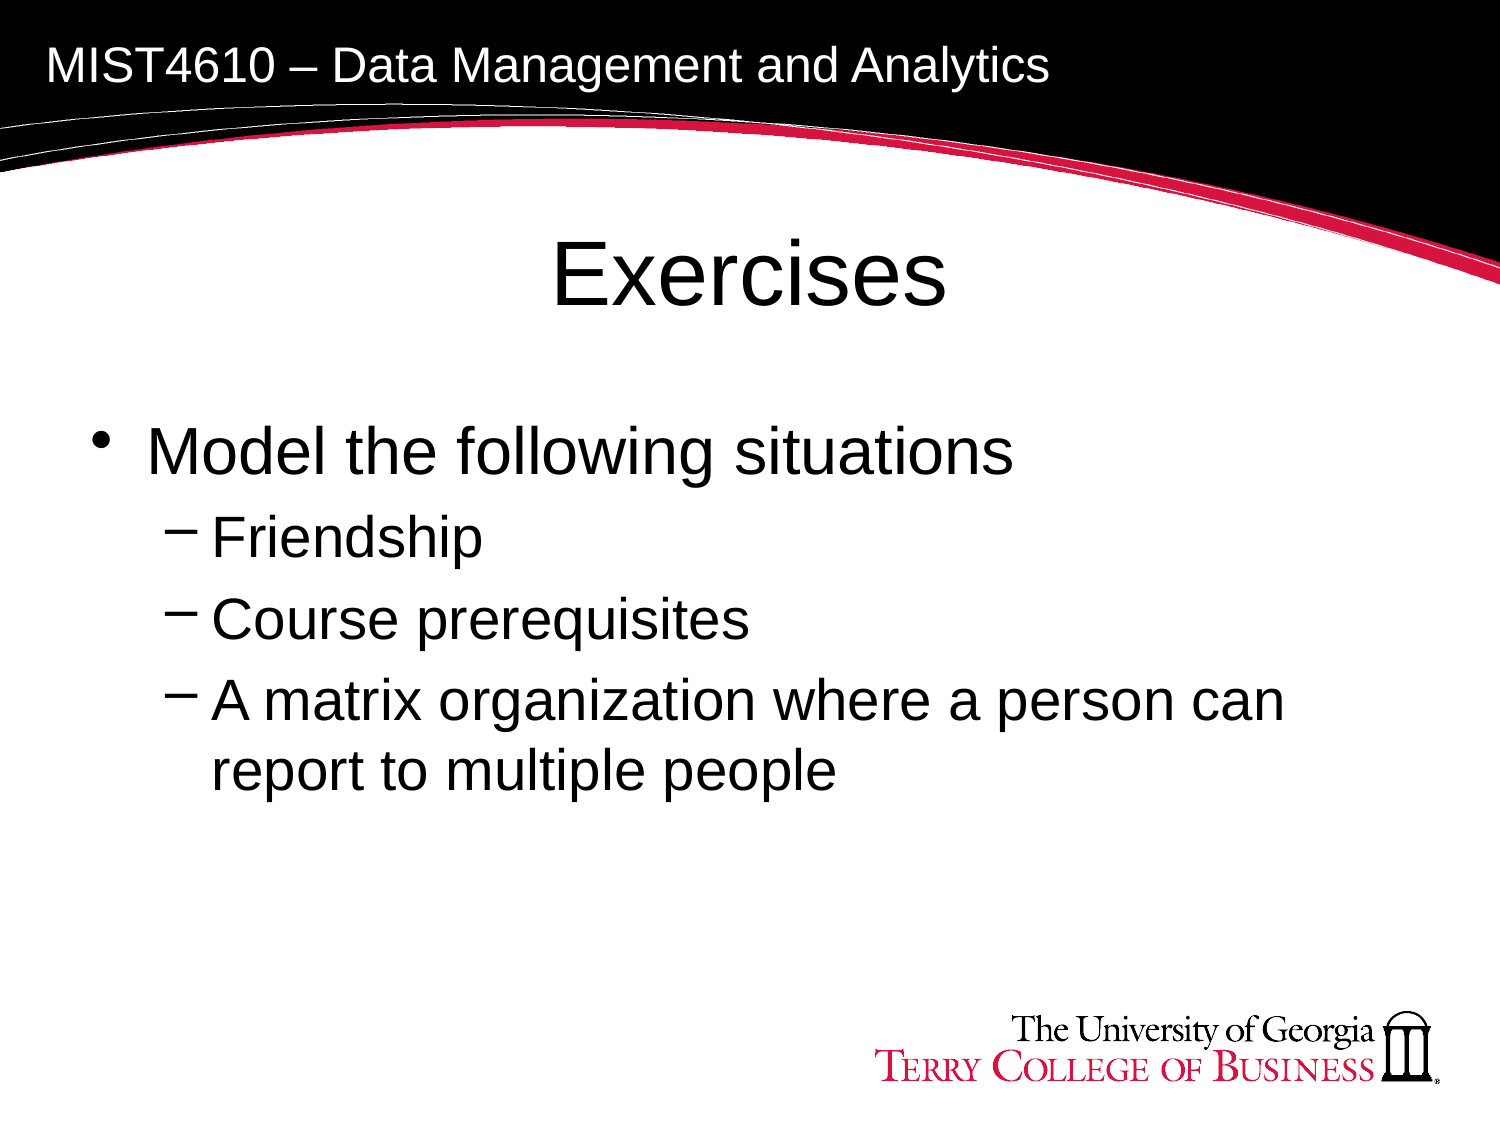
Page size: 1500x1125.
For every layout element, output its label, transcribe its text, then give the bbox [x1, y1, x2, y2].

picture [0, 0, 1500, 286]
picture [875, 1011, 1440, 1084]
title Exercises [75, 174, 1425, 363]
list Model the following situations Friendship Course prerequisites A matrix organization where a person can report to multiple people [75, 399, 1425, 1005]
